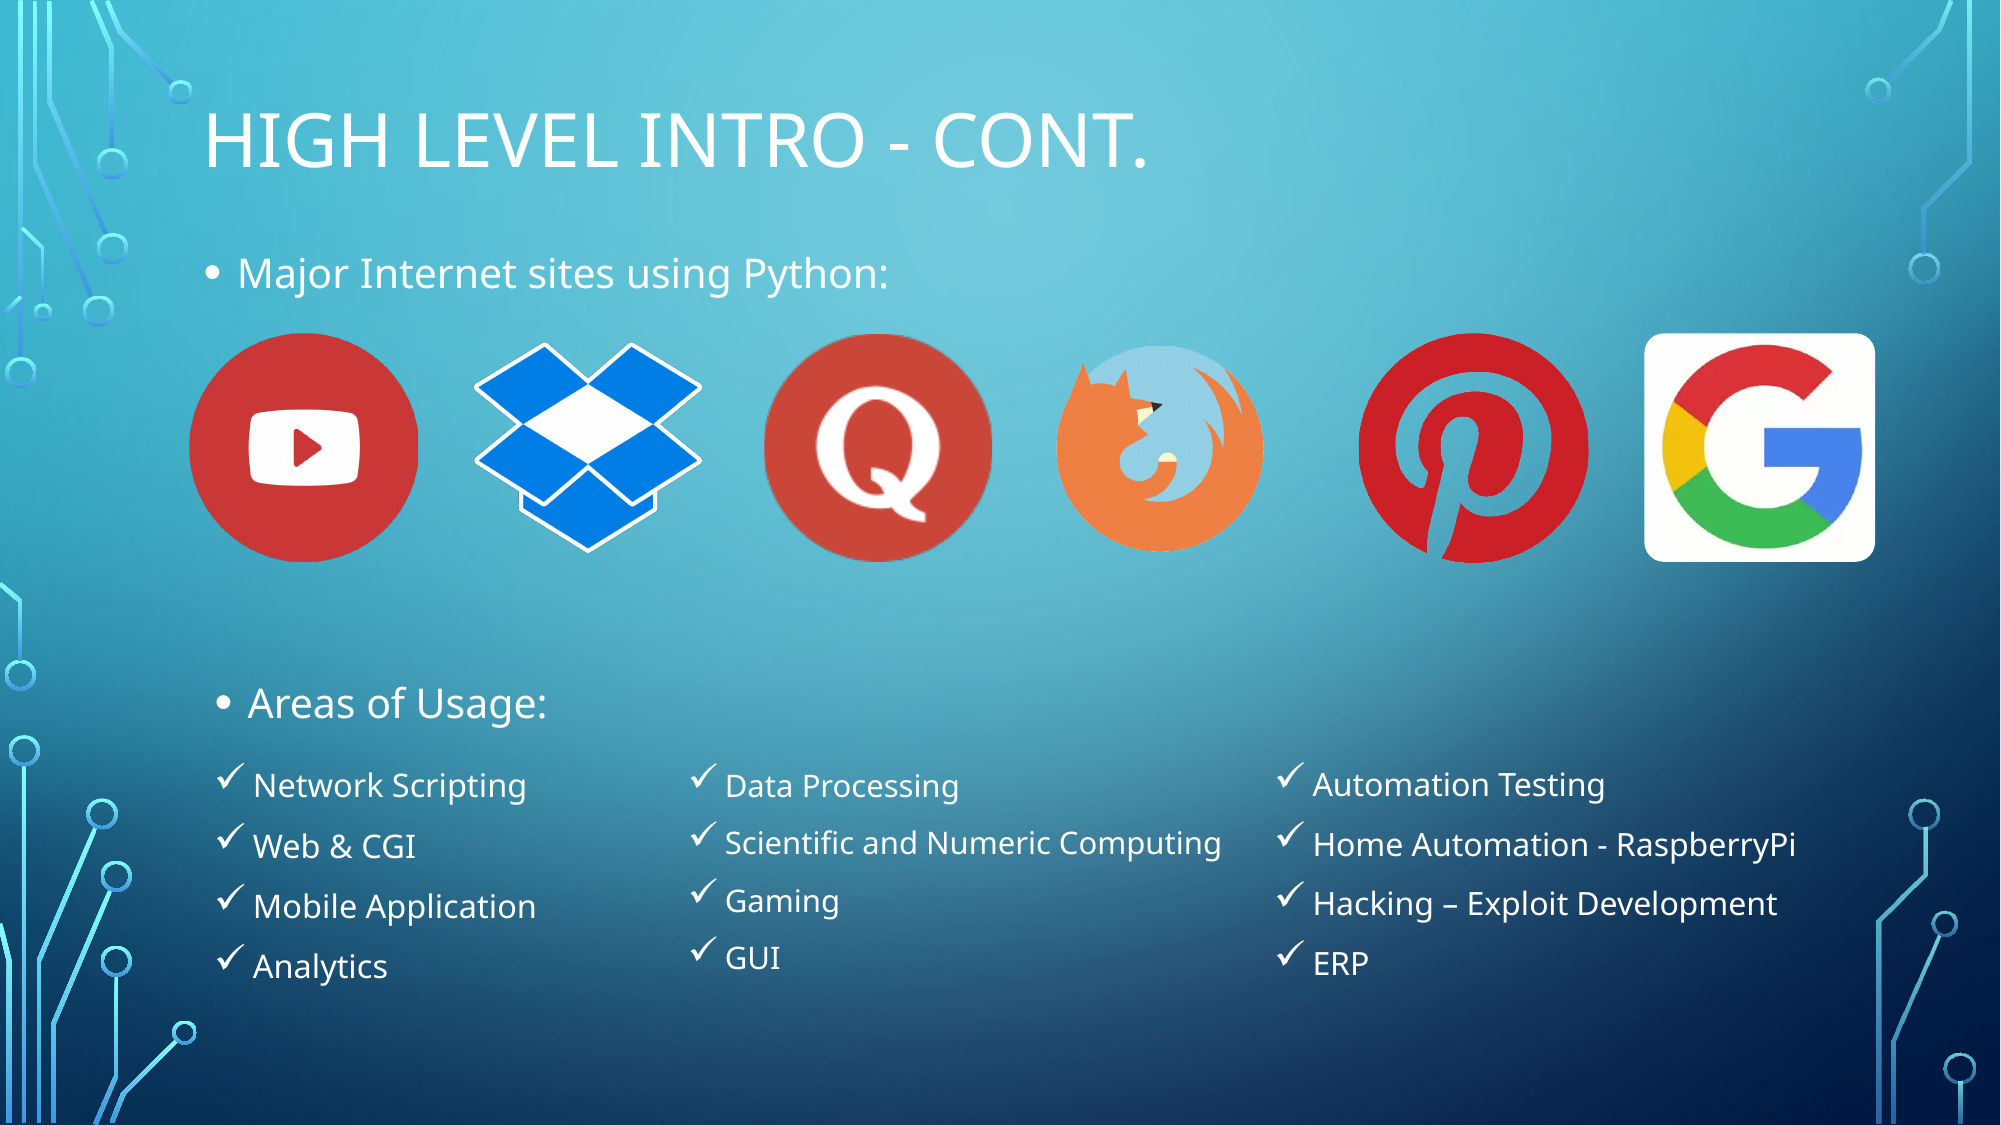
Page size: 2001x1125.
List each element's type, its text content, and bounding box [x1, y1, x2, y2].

picture [1044, 333, 1275, 564]
text_box Data Processing Scientific and Numeric Computing Gaming GUI [672, 751, 1238, 996]
text_box Automation Testing Home Automation - RaspberryPi Hacking – Exploit Development ERP [1259, 749, 1825, 995]
title High level intro - Cont. [187, 22, 1813, 265]
picture [1358, 333, 1589, 564]
list Major Internet sites using Python: [188, 230, 1814, 305]
picture [473, 333, 703, 563]
text_box Areas of Usage: [199, 660, 1825, 734]
picture [1644, 333, 1876, 563]
picture [189, 333, 419, 563]
picture [764, 333, 993, 563]
text_box Network Scripting Web & CGI Mobile Application Analytics [198, 750, 765, 995]
